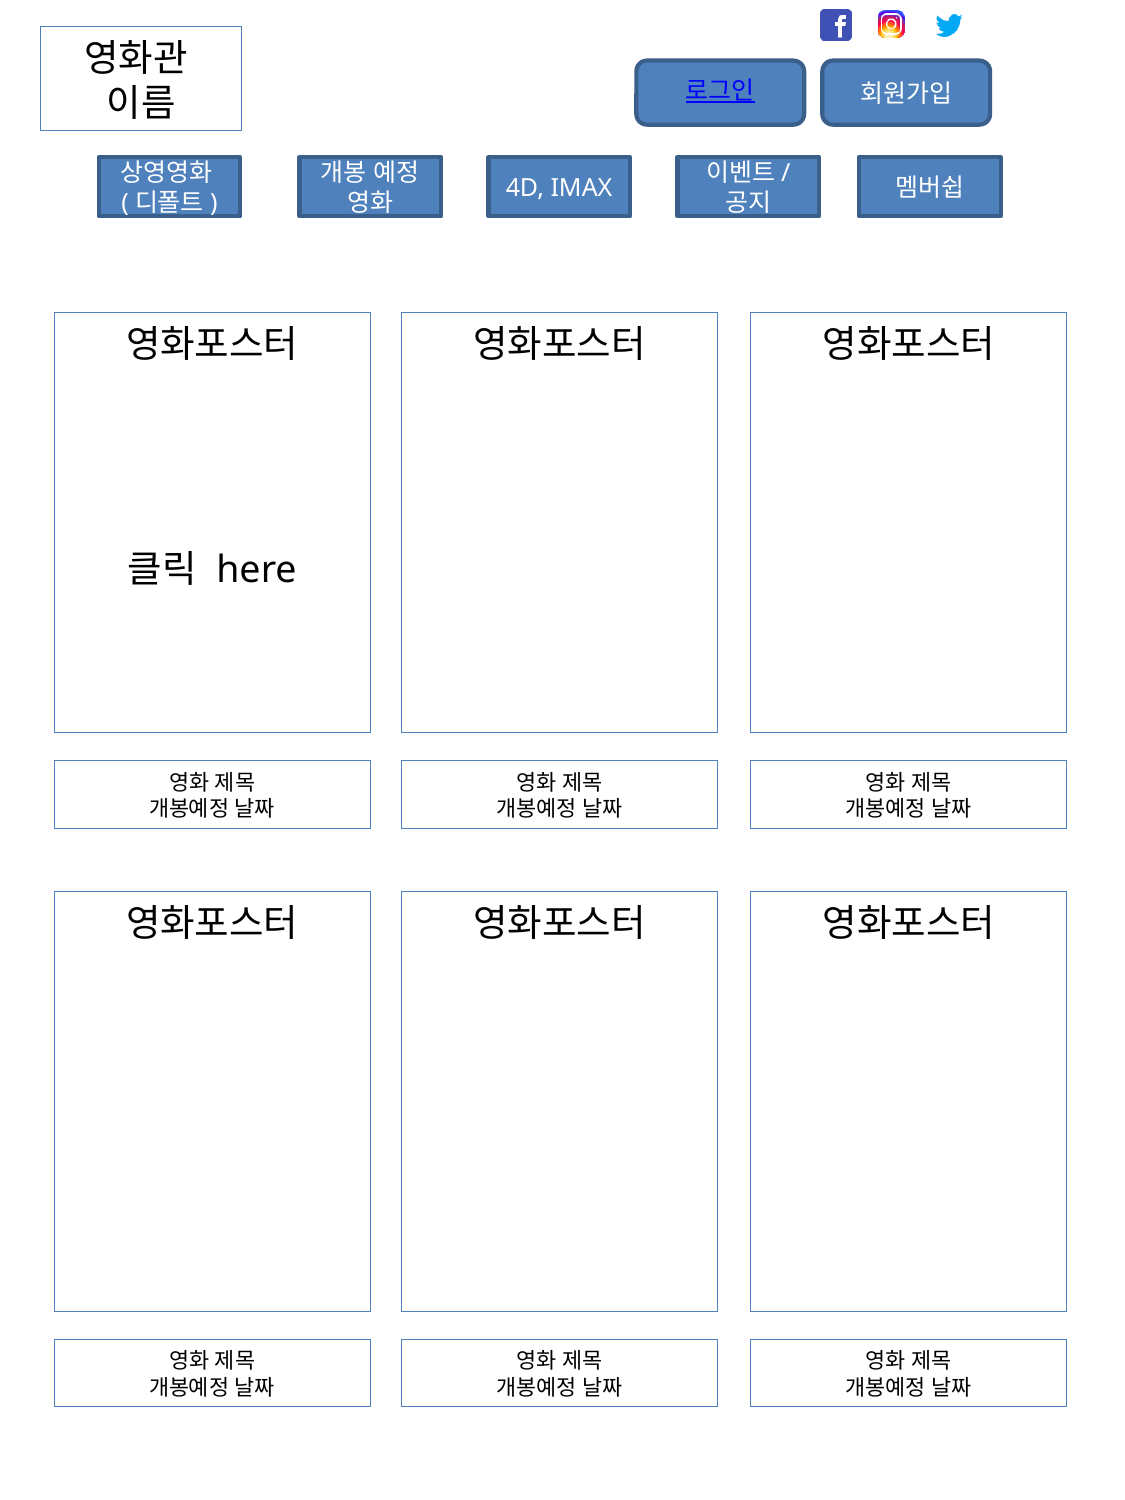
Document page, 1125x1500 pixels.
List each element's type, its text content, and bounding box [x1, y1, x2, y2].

text_box 영화 제목 개봉예정 날짜 [54, 1339, 371, 1407]
text_box 영화포스터 [401, 312, 718, 733]
text_box 영화포스터 [750, 891, 1067, 1312]
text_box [40, 3, 1001, 217]
text_box 영화 제목 개봉예정 날짜 [750, 1339, 1067, 1407]
text_box 영화 제목 개봉예정 날짜 [401, 760, 718, 829]
text_box 영화포스터 클릭 here [54, 312, 371, 733]
text_box 영화 제목 개봉예정 날짜 [54, 760, 371, 829]
text_box 영화 제목 개봉예정 날짜 [401, 1339, 718, 1407]
text_box 영화포스터 [750, 312, 1067, 733]
text_box 영화 제목 개봉예정 날짜 [750, 760, 1067, 829]
text_box 영화포스터 [54, 891, 371, 1312]
text_box 영화포스터 [401, 891, 718, 1312]
